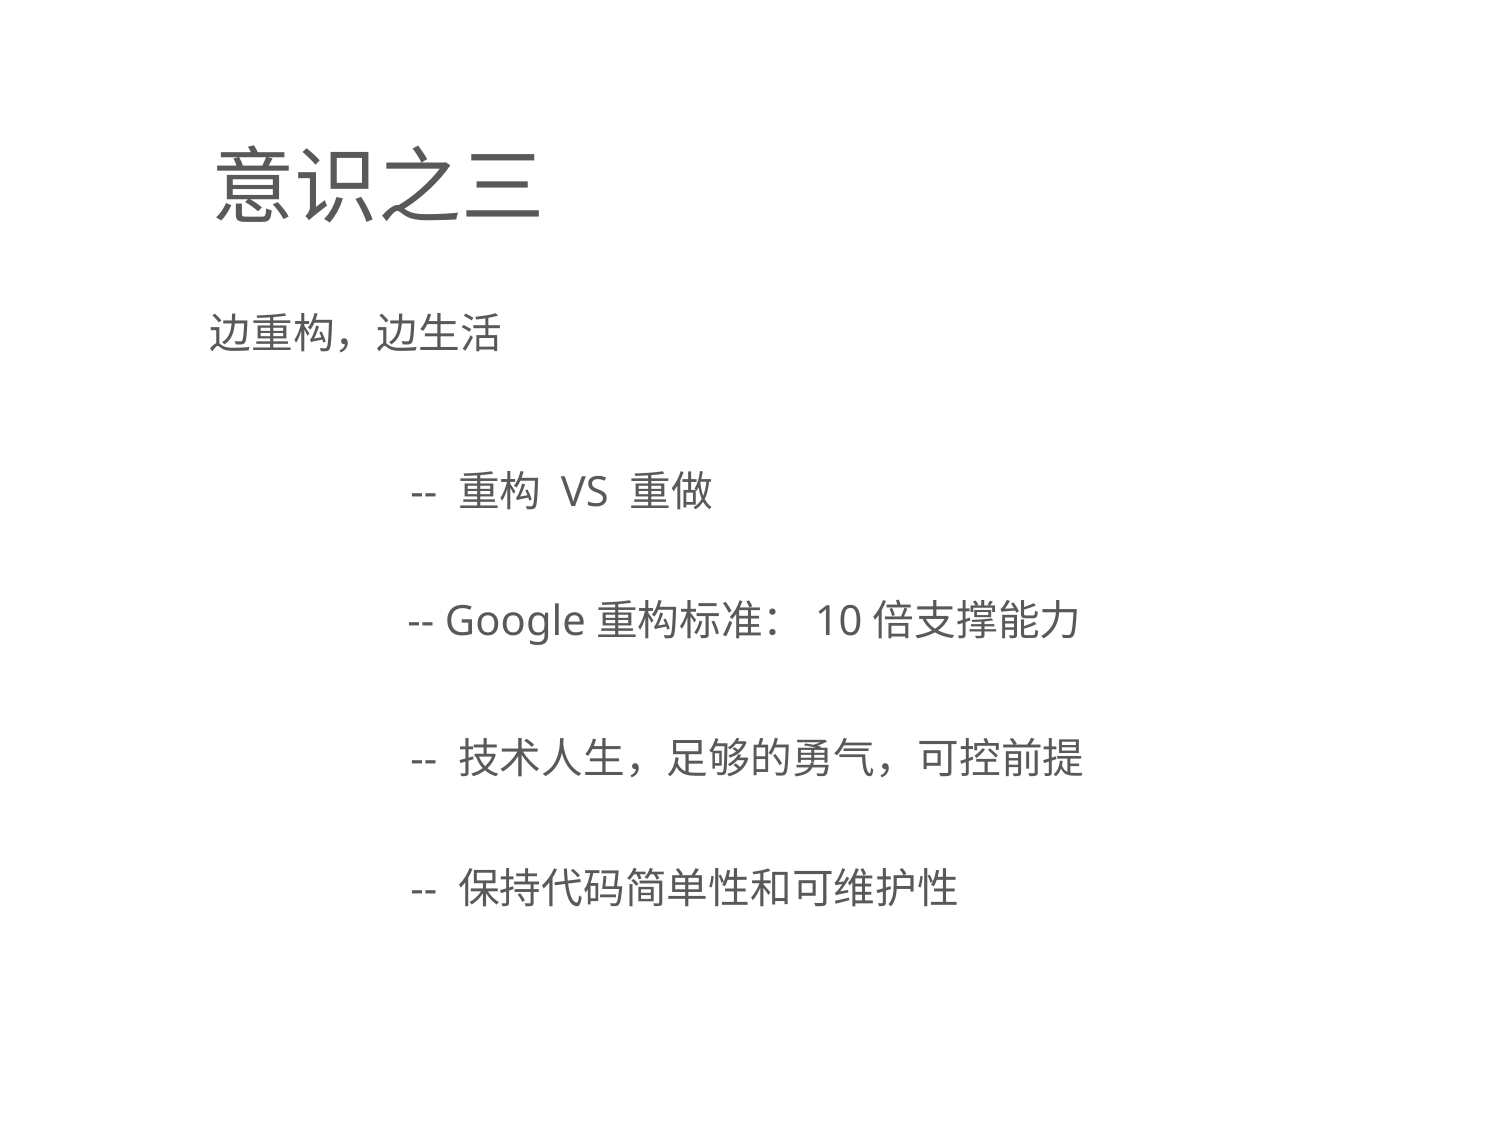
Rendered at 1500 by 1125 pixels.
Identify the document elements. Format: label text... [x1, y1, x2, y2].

text_box -- Google重构标准：10倍支撑能力 [392, 586, 1282, 651]
text_box -- 技术人生，足够的勇气，可控前提 [395, 724, 1285, 790]
text_box -- 保持代码简单性和可维护性 [395, 854, 1285, 920]
text_box 边重构，边生活 [194, 299, 609, 365]
text_box -- 重构 VS 重做 [395, 457, 1081, 523]
text_box 意识之三 [196, 125, 560, 241]
